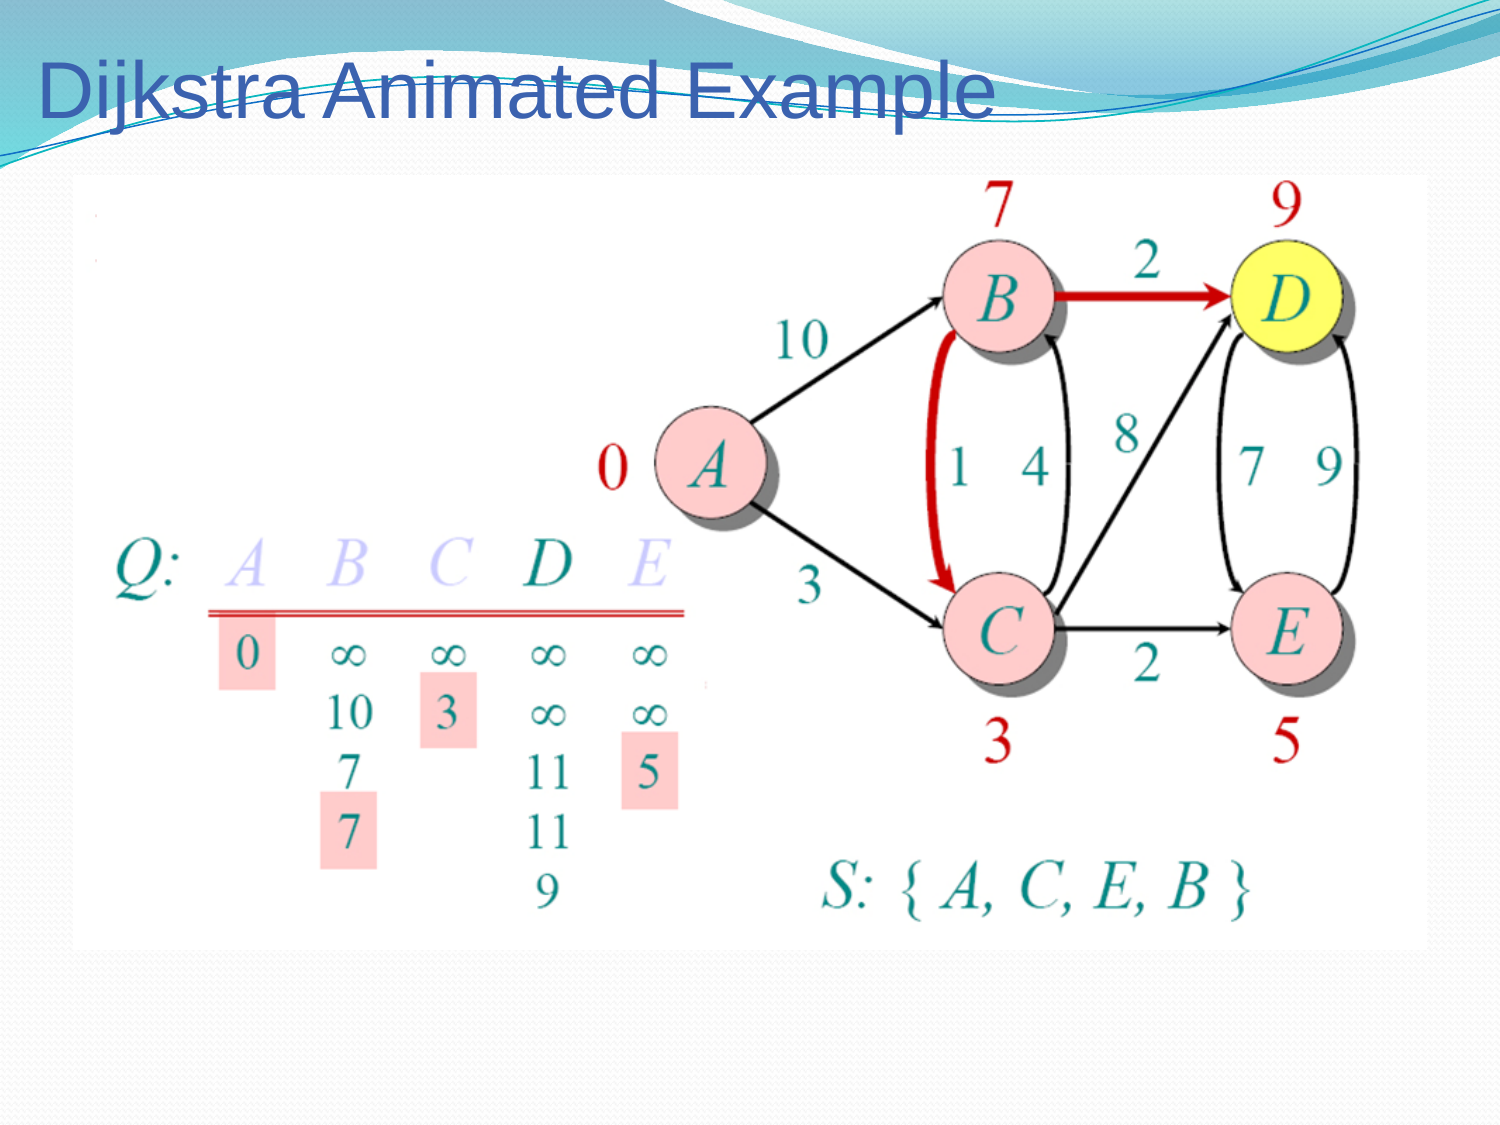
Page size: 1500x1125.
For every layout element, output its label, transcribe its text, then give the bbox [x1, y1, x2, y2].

title Dijkstra Animated Example [36, 45, 1464, 180]
picture [73, 175, 1427, 950]
